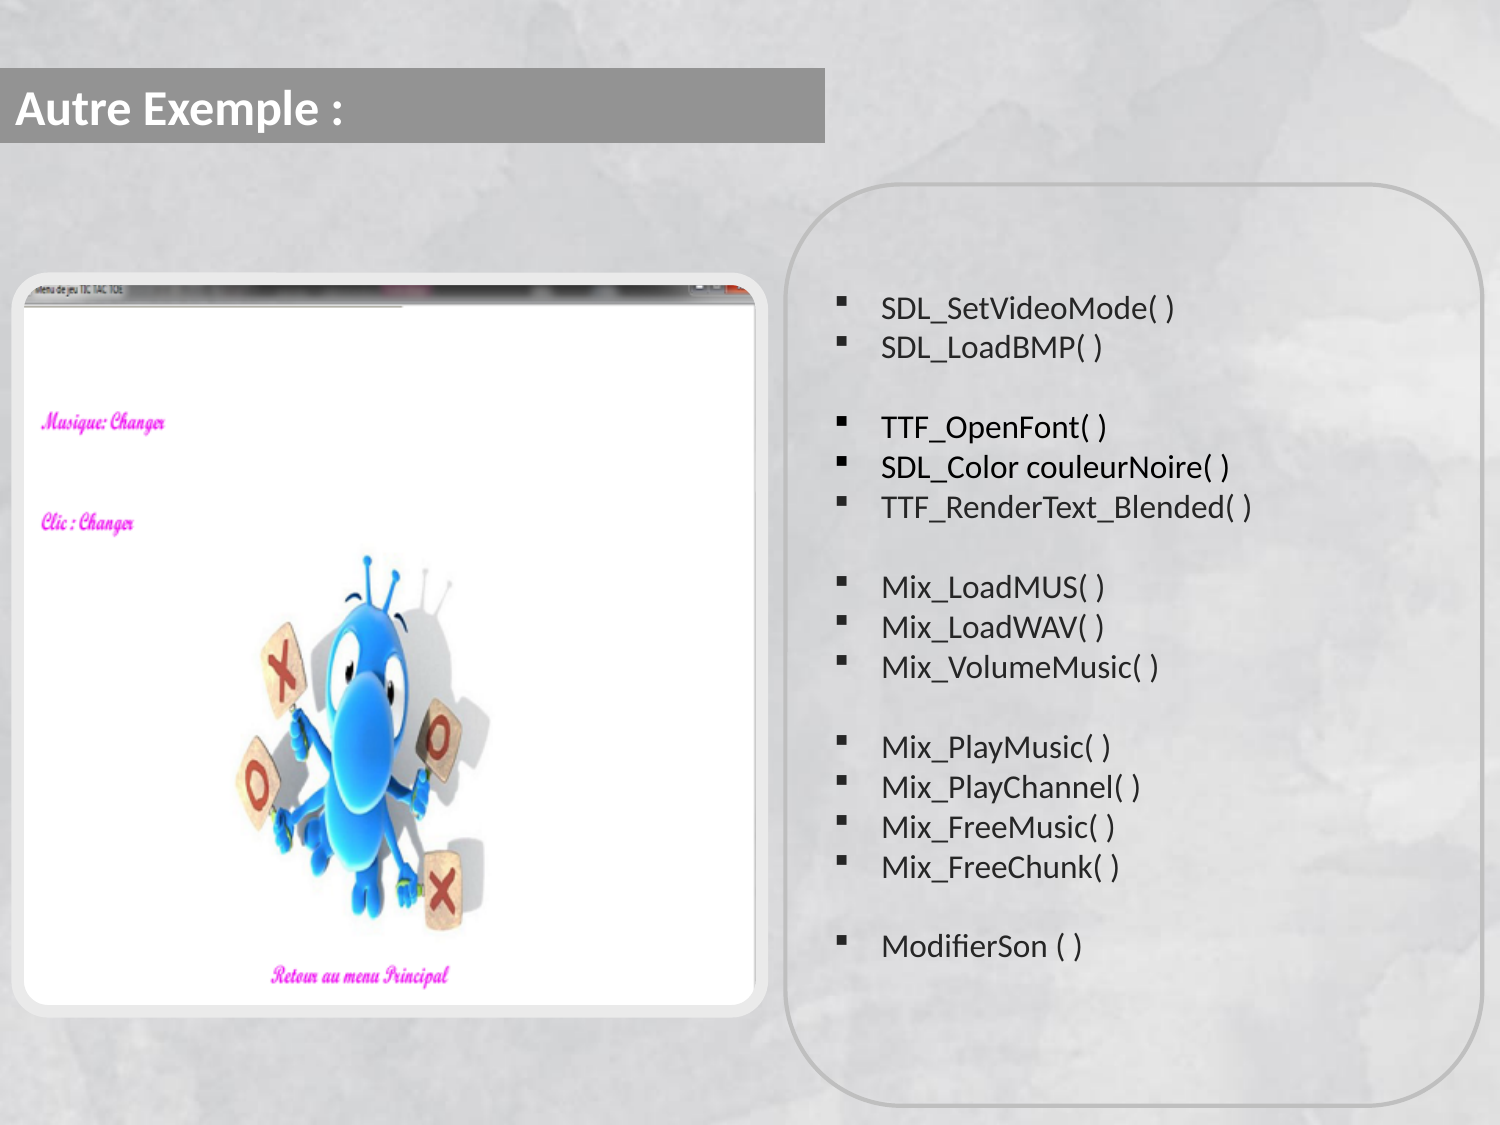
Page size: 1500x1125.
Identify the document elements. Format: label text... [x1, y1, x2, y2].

picture [0, 0, 1500, 1125]
title Autre Exemple : [0, 68, 825, 143]
text_box SDL_SetVideoMode( ) SDL_LoadBMP( ) TTF_OpenFont( ) SDL_Color couleurNoire( ) TTF_RenderText_Blended( ) Mix_LoadMUS( ) Mix_LoadWAV( ) Mix_VolumeMusic( ) Mix_PlayMusic( ) Mix_PlayChannel( ) Mix_FreeMusic( ) Mix_FreeChunk( ) ModifierSon ( ) [783, 182, 1485, 1108]
